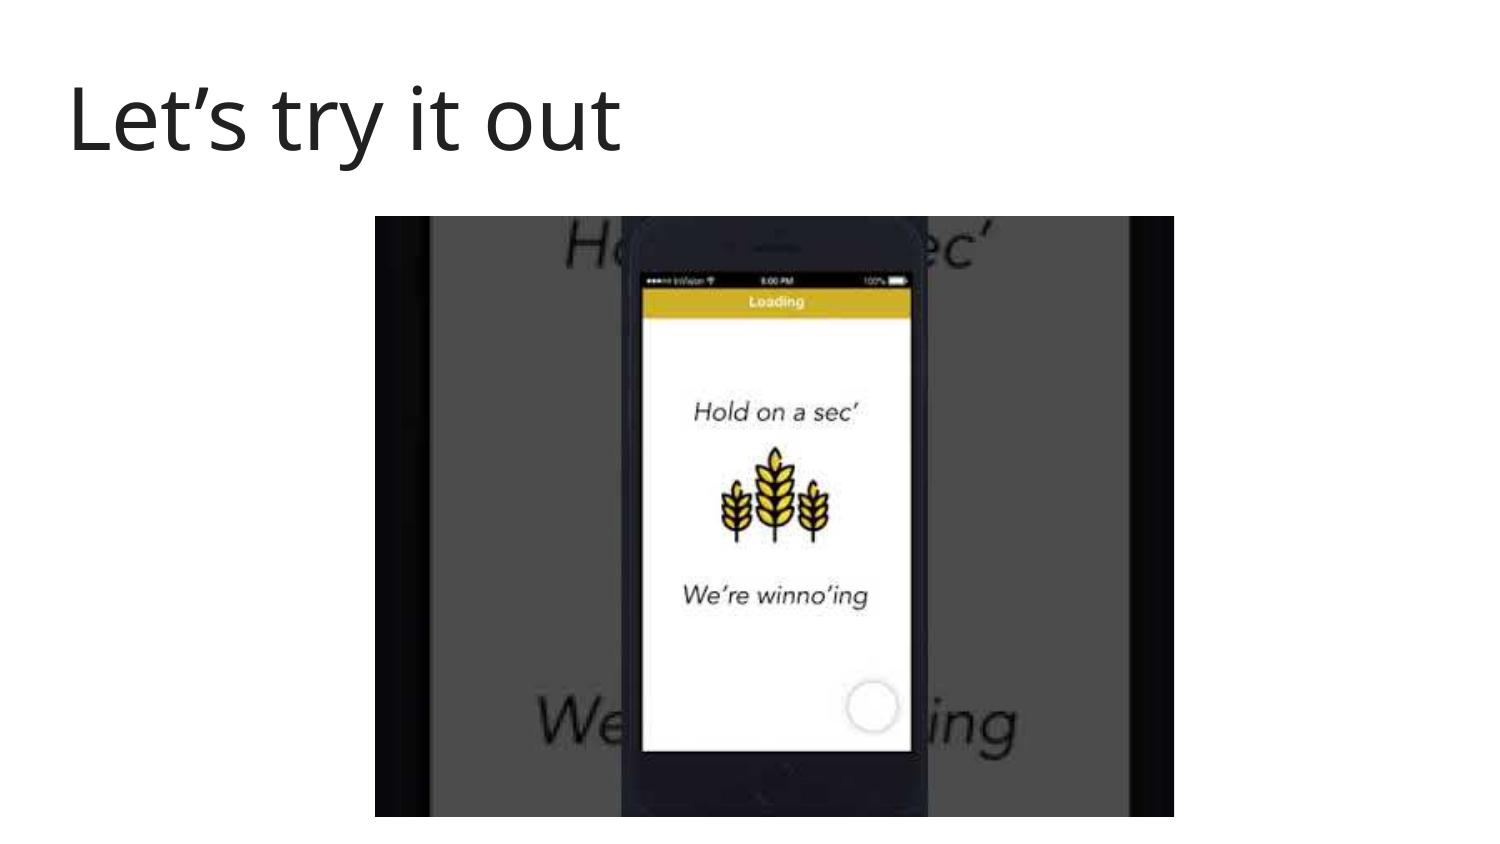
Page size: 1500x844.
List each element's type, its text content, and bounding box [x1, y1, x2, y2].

text_box [375, 216, 1175, 817]
title Let’s try it out [51, 48, 1449, 180]
